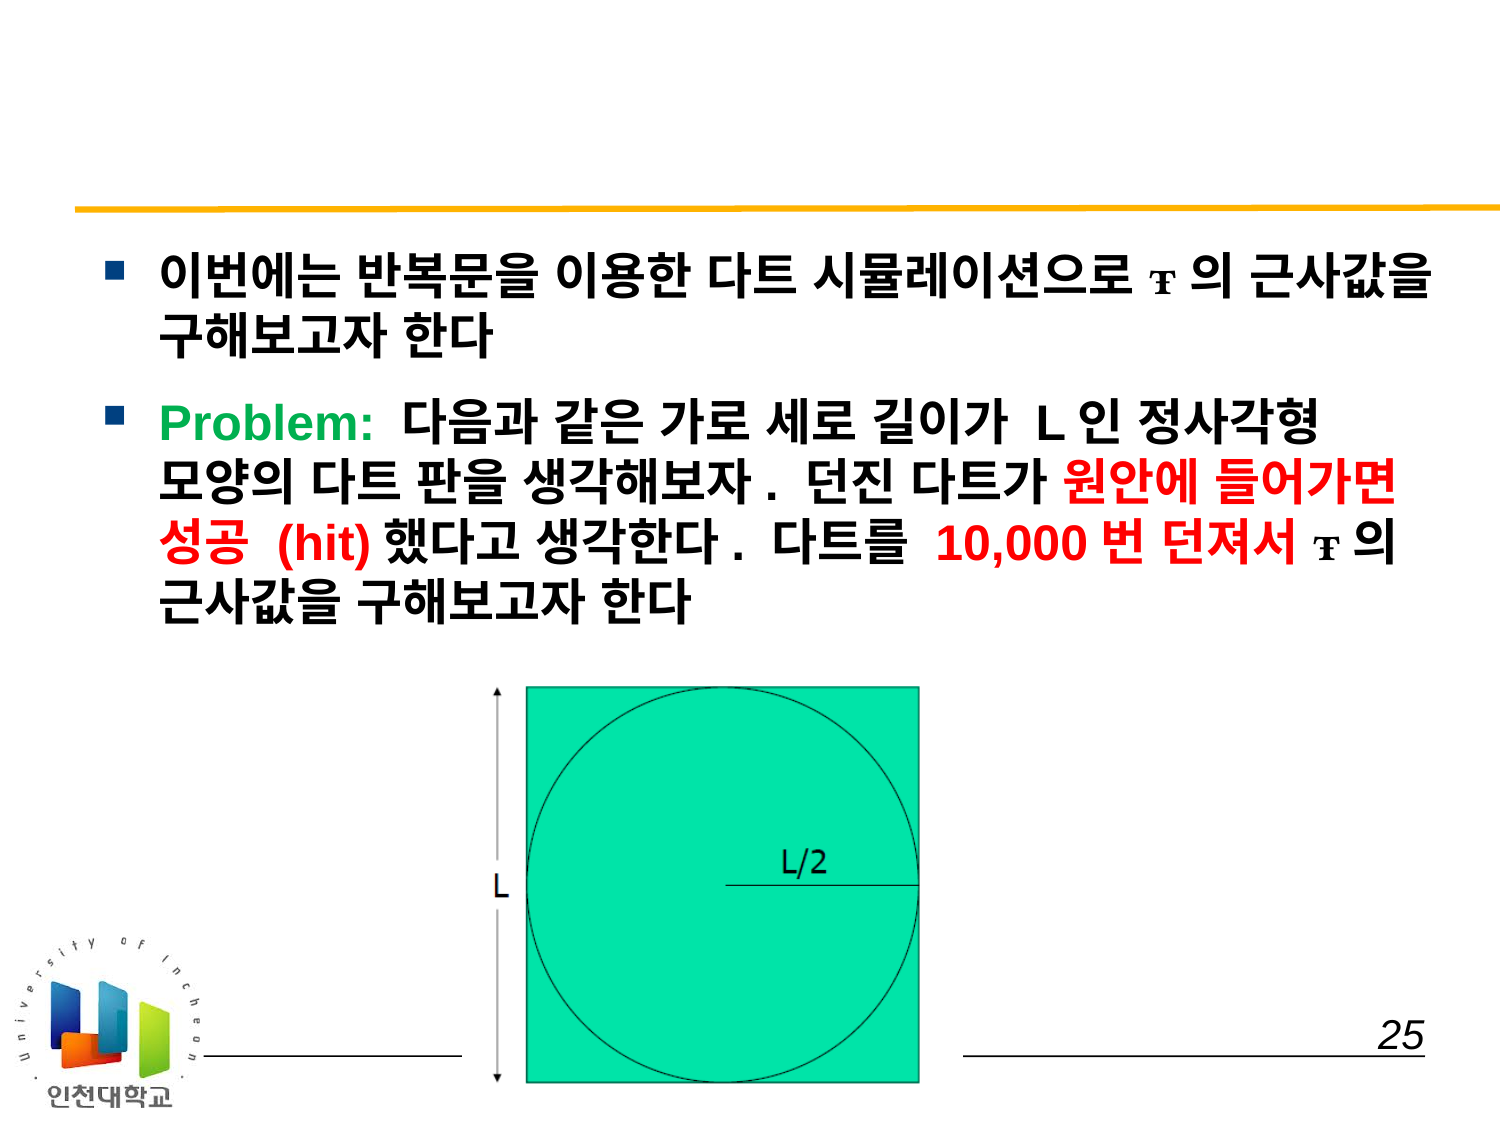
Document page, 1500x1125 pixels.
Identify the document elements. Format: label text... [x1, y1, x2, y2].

list 이번에는 반복문을 이용한 다트 시뮬레이션으로  의 근사값을 구해보고자 한다 Problem: 다음과 같은 가로 세로 길이가 L인 정사각형 모양의 다트 판을 생각해보자. 던진 다트가 원안에 들어가면 성공 (hit)했다고 생각한다. 다트를 10,000번 던져서  의 근사값을 구해보고자 한다 [87, 237, 1457, 919]
slide_number 25 [1112, 999, 1440, 1057]
picture [462, 652, 963, 1121]
picture [14, 937, 200, 1108]
